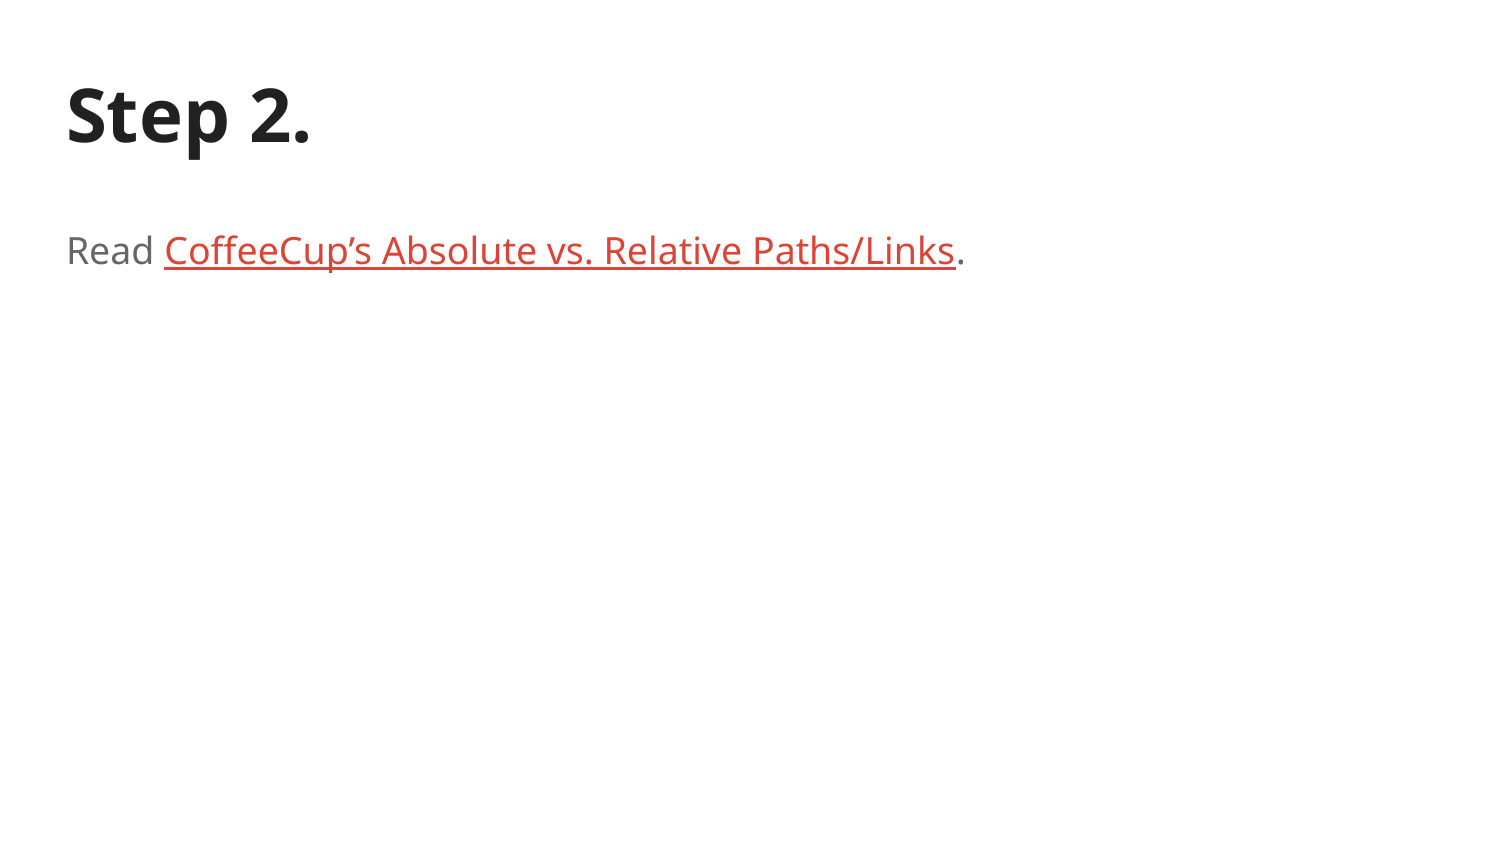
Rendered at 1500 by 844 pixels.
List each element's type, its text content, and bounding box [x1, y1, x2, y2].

list Read CoffeeCup’s Absolute vs. Relative Paths/Links. [51, 201, 1449, 750]
title Step 2. [51, 48, 1449, 180]
